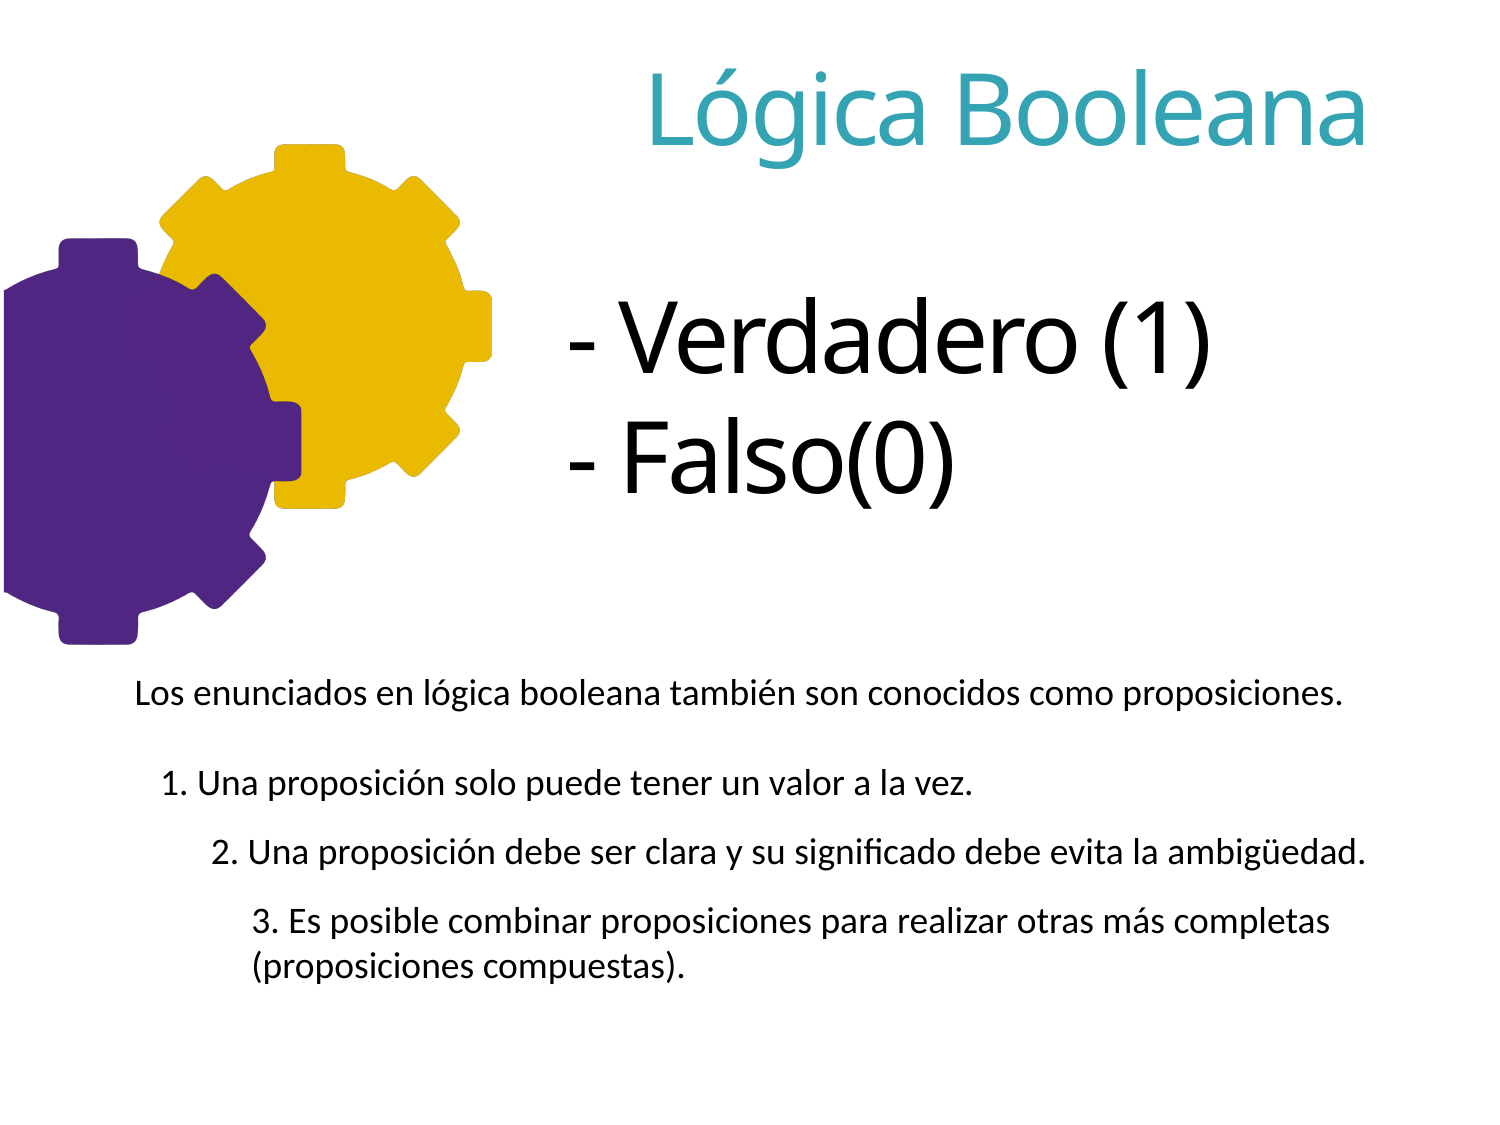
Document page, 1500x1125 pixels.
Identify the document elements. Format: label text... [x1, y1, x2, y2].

text_box - Verdadero (1) - Falso(0) [551, 266, 1317, 521]
text_box 3. Es posible combinar proposiciones para realizar otras más completas (proposiciones compuestas). [236, 888, 1448, 994]
picture [3, 144, 492, 645]
text_box Lógica Booleana [568, 37, 1447, 173]
text_box Los enunciados en lógica booleana también son conocidos como proposiciones. [119, 660, 1381, 720]
text_box 1. Una proposición solo puede tener un valor a la vez. [145, 751, 1008, 811]
text_box 2. Una proposición debe ser clara y su significado debe evita la ambigüedad. [196, 819, 1407, 880]
